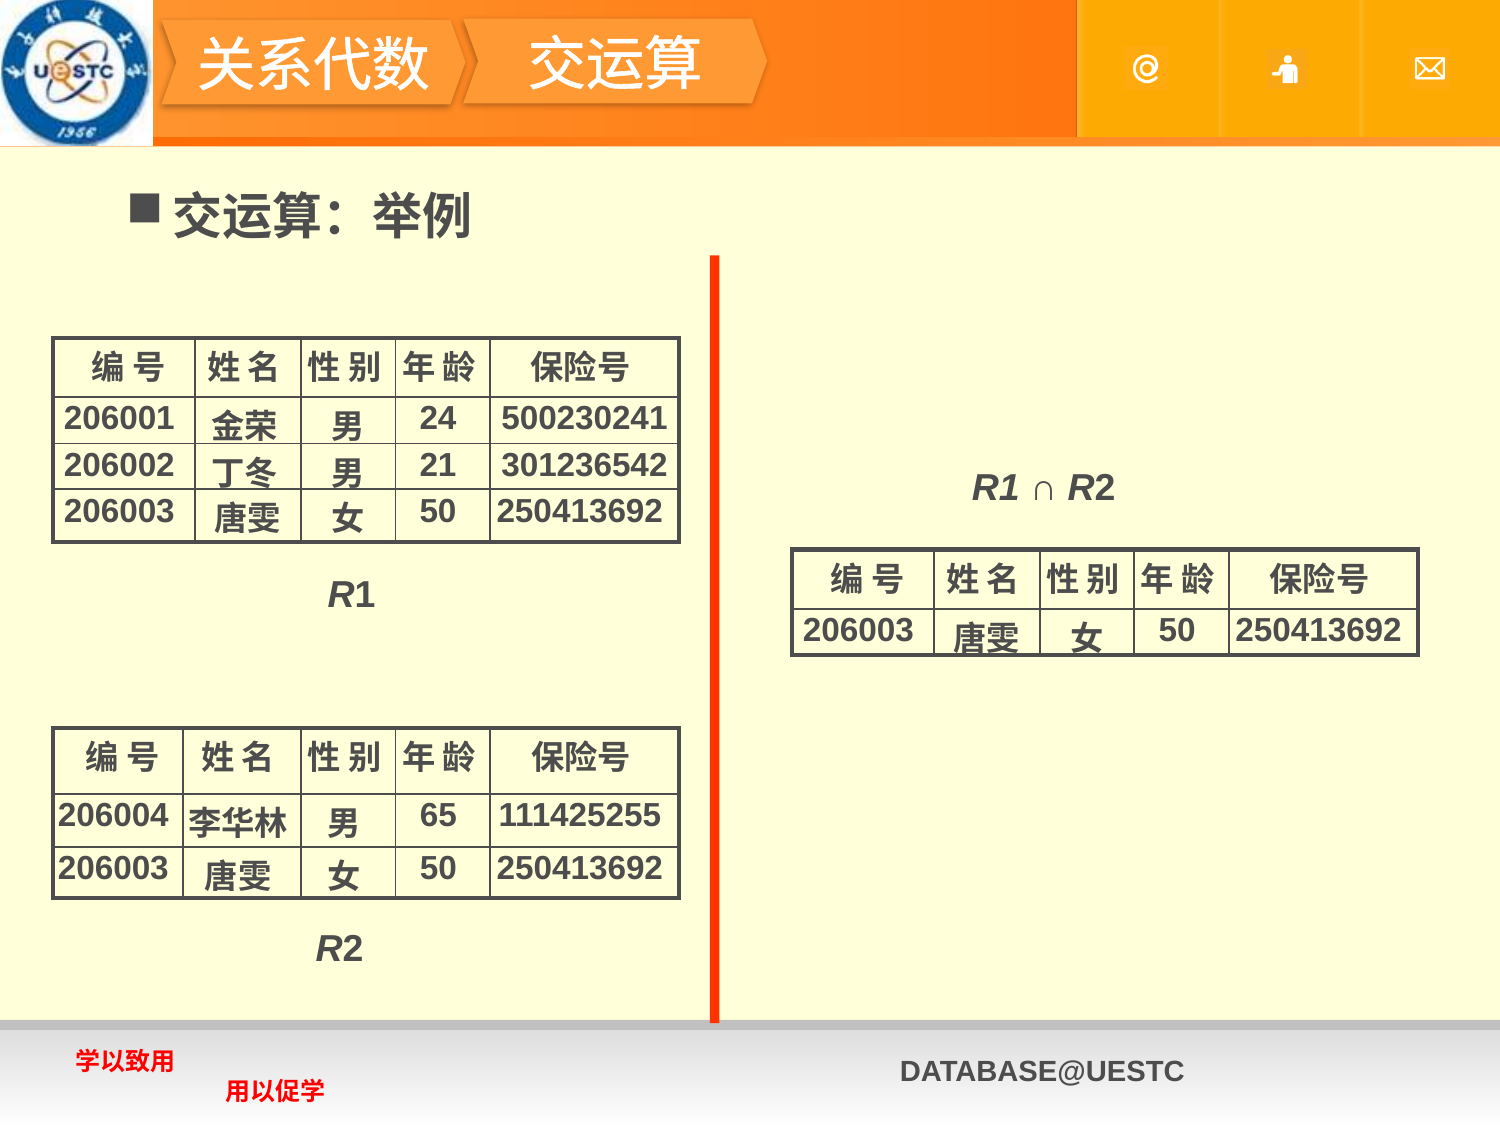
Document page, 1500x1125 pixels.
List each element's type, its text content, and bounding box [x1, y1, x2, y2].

title [155, 0, 1425, 140]
table_cell 111425255 [491, 795, 677, 846]
text_box R1 ∩ R2 [957, 455, 1194, 515]
table_header 编 号 [55, 730, 182, 793]
list 交运算：举例 [36, 177, 1400, 996]
table_header 年 龄 [1135, 552, 1228, 608]
table_cell 500230241 [491, 398, 677, 443]
table_header 姓 名 [196, 340, 300, 396]
table_cell 65 [396, 795, 489, 846]
table_cell 21 [396, 444, 489, 488]
picture [1425, 48, 1450, 89]
table_cell 男 [302, 444, 395, 488]
table_header 性 别 [302, 730, 395, 793]
table_cell 50 [396, 848, 489, 896]
table_cell 50 [396, 490, 489, 540]
table_cell 50 [1135, 610, 1228, 653]
text_box 交运算 [463, 18, 768, 104]
table_cell 男 [302, 795, 395, 846]
picture [0, 0, 153, 146]
table_cell 女 [302, 848, 395, 896]
table_header 保险号 [1230, 552, 1416, 608]
table_cell 206004 [55, 795, 182, 846]
table_header 编 号 [55, 340, 194, 396]
table_cell 206003 [55, 490, 194, 540]
table_cell 250413692 [491, 490, 677, 540]
table_cell 女 [302, 490, 395, 540]
table_cell 206001 [55, 398, 194, 443]
text_box 关系代数 [161, 19, 466, 105]
table_cell 250413692 [491, 848, 677, 896]
table_cell 206003 [55, 848, 182, 896]
table_header 性 别 [1041, 552, 1133, 608]
table_cell 唐雯 [935, 610, 1039, 653]
table_header 性 别 [302, 340, 395, 396]
text_box R1 [312, 562, 405, 623]
text_box R2 [301, 916, 393, 977]
table_header 编 号 [794, 552, 933, 608]
table_cell 李华林 [184, 795, 300, 846]
table_cell 金荣 [196, 398, 300, 443]
table_cell 唐雯 [184, 848, 300, 896]
table_cell 丁冬 [196, 444, 300, 488]
table_cell 24 [396, 398, 489, 443]
table_header 姓 名 [935, 552, 1039, 608]
table_header 年 龄 [396, 340, 489, 396]
table_cell 250413692 [1230, 610, 1416, 653]
table_header 姓 名 [184, 730, 300, 793]
table_cell 206002 [55, 444, 194, 488]
table_cell 301236542 [491, 444, 677, 488]
table_cell 男 [302, 398, 395, 443]
table_cell 206003 [794, 610, 933, 653]
table_header 年 龄 [396, 730, 489, 793]
table_cell 唐雯 [196, 490, 300, 540]
table_header 保险号 [491, 340, 677, 396]
table_header 保险号 [491, 730, 677, 793]
table_cell 女 [1041, 610, 1133, 653]
